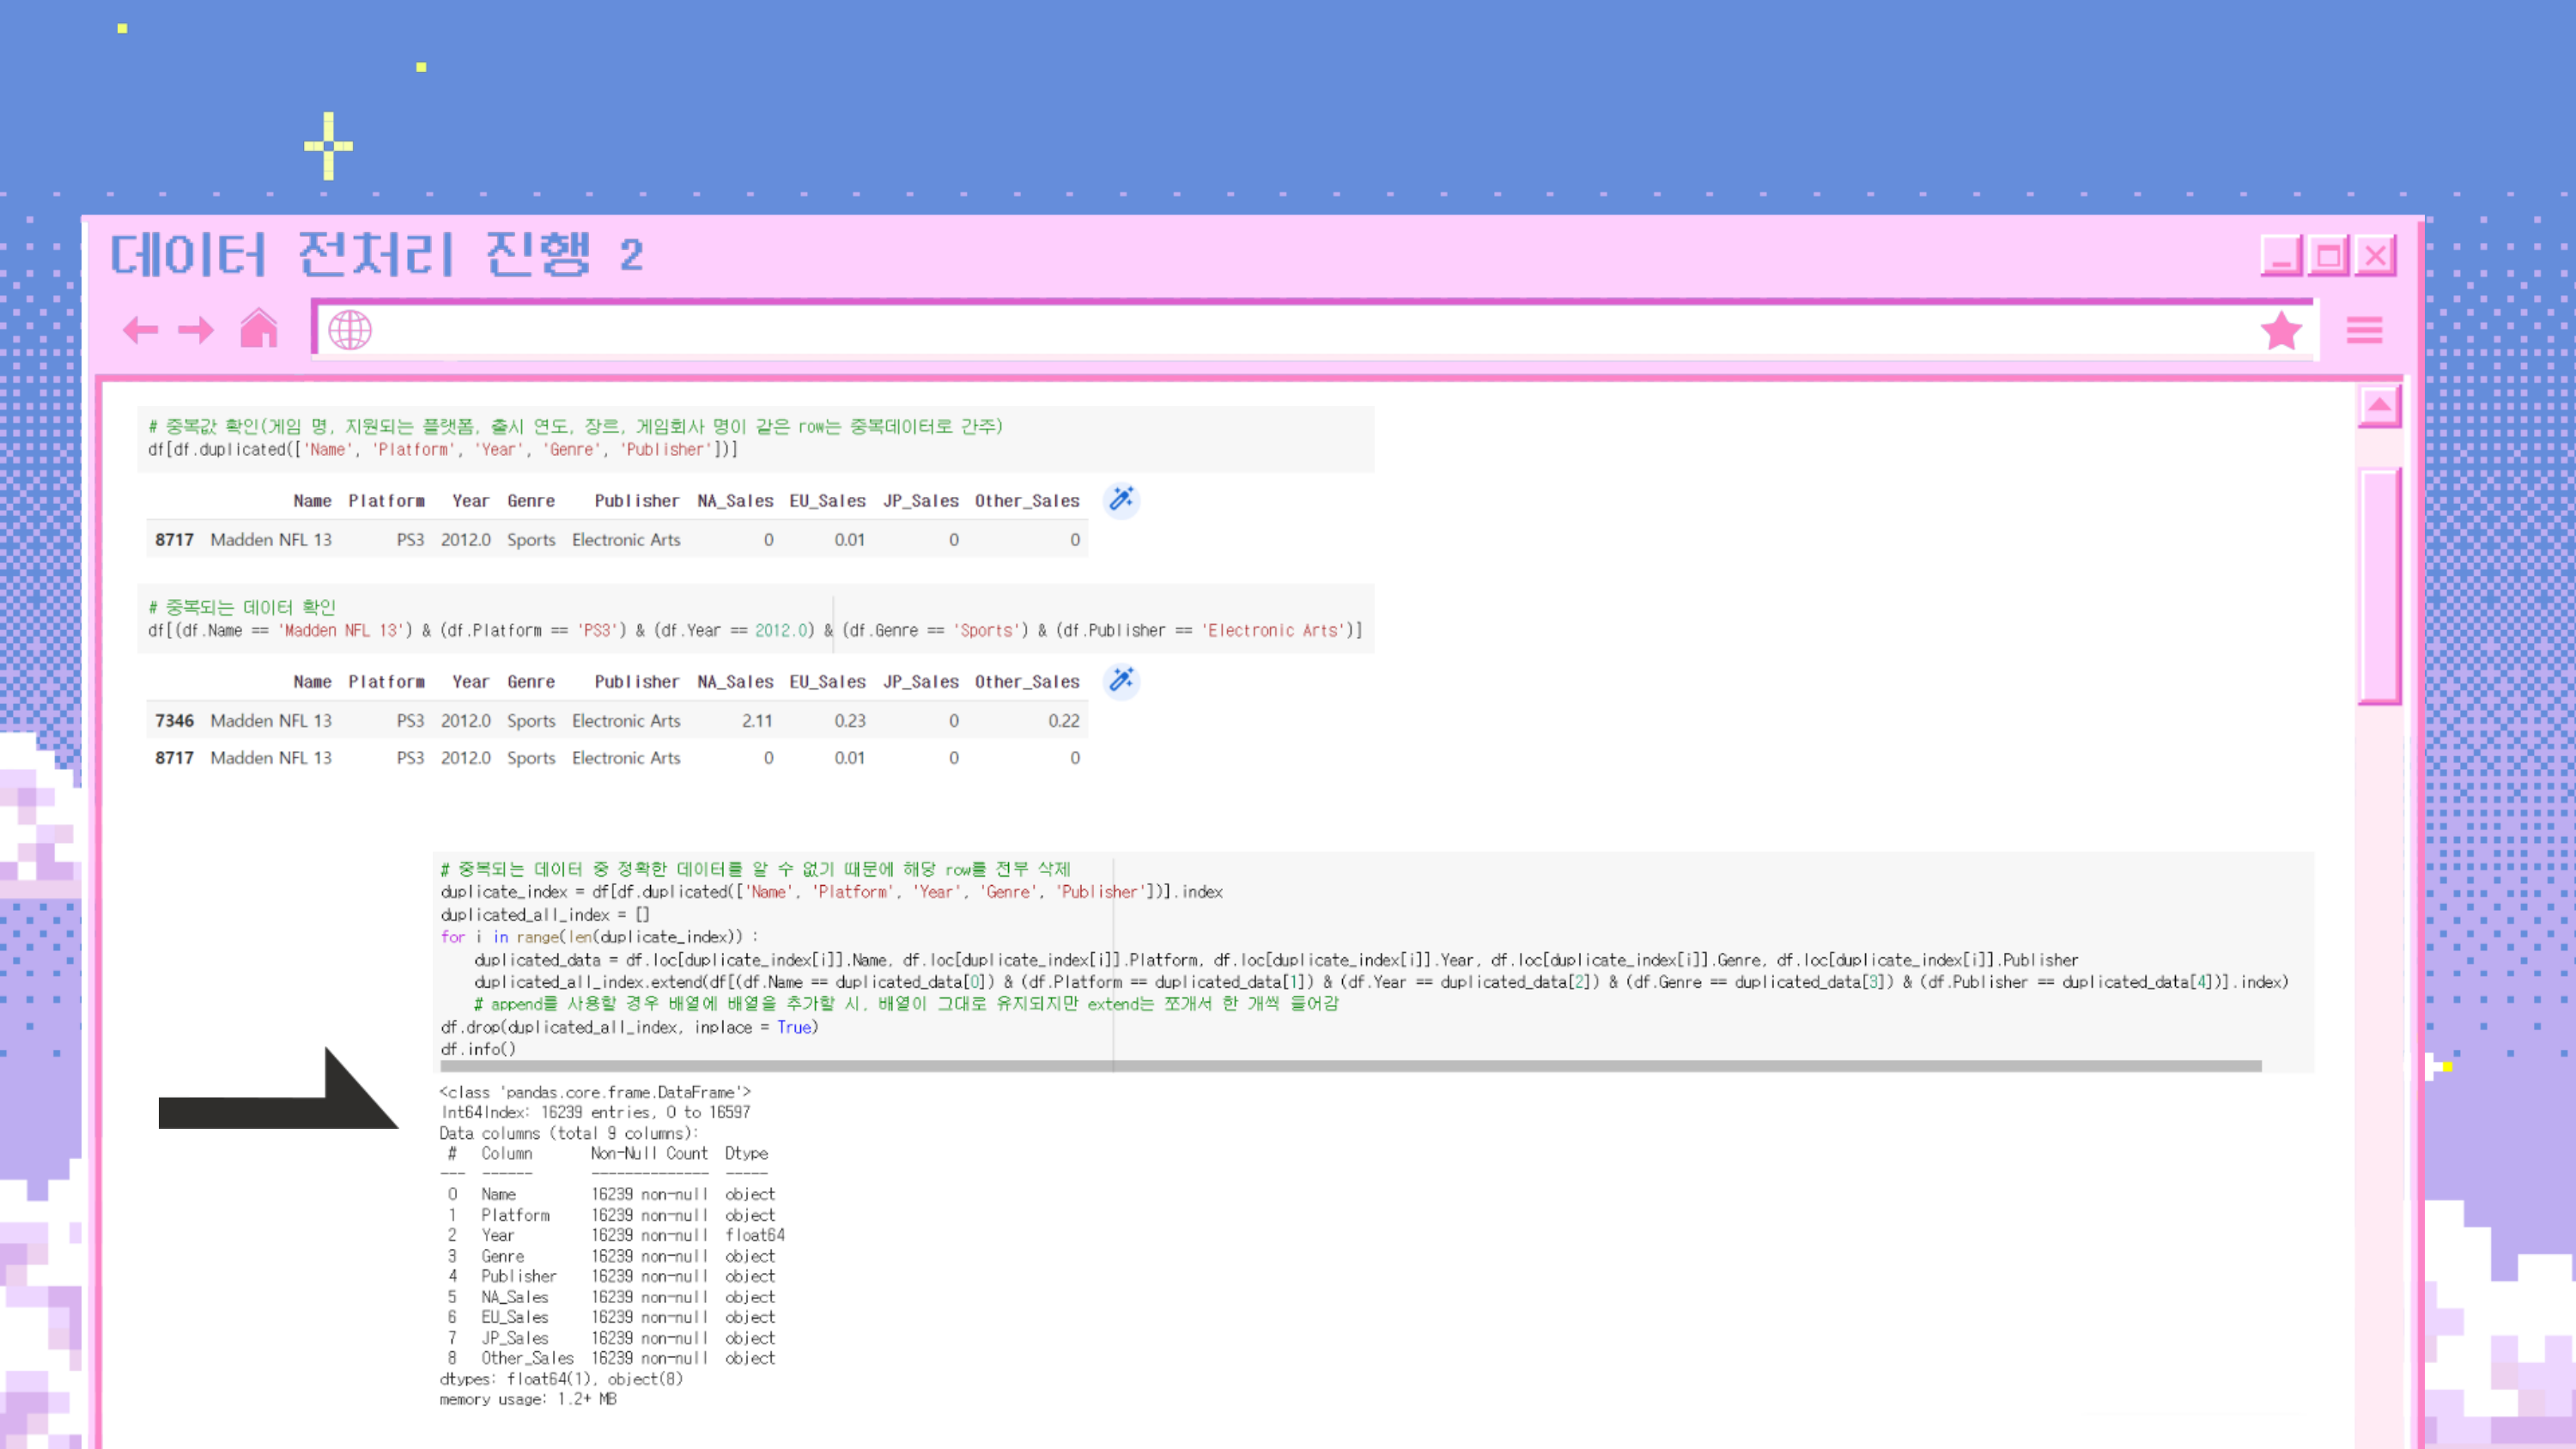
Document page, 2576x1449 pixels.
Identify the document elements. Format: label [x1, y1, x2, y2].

text_box [158, 1046, 400, 1129]
text_box [118, 0, 452, 209]
text_box [137, 406, 1376, 797]
text_box [82, 215, 2425, 1449]
picture [79, 209, 671, 306]
text_box [455, 0, 2576, 1449]
text_box [0, 0, 113, 1449]
text_box [433, 852, 2317, 1416]
